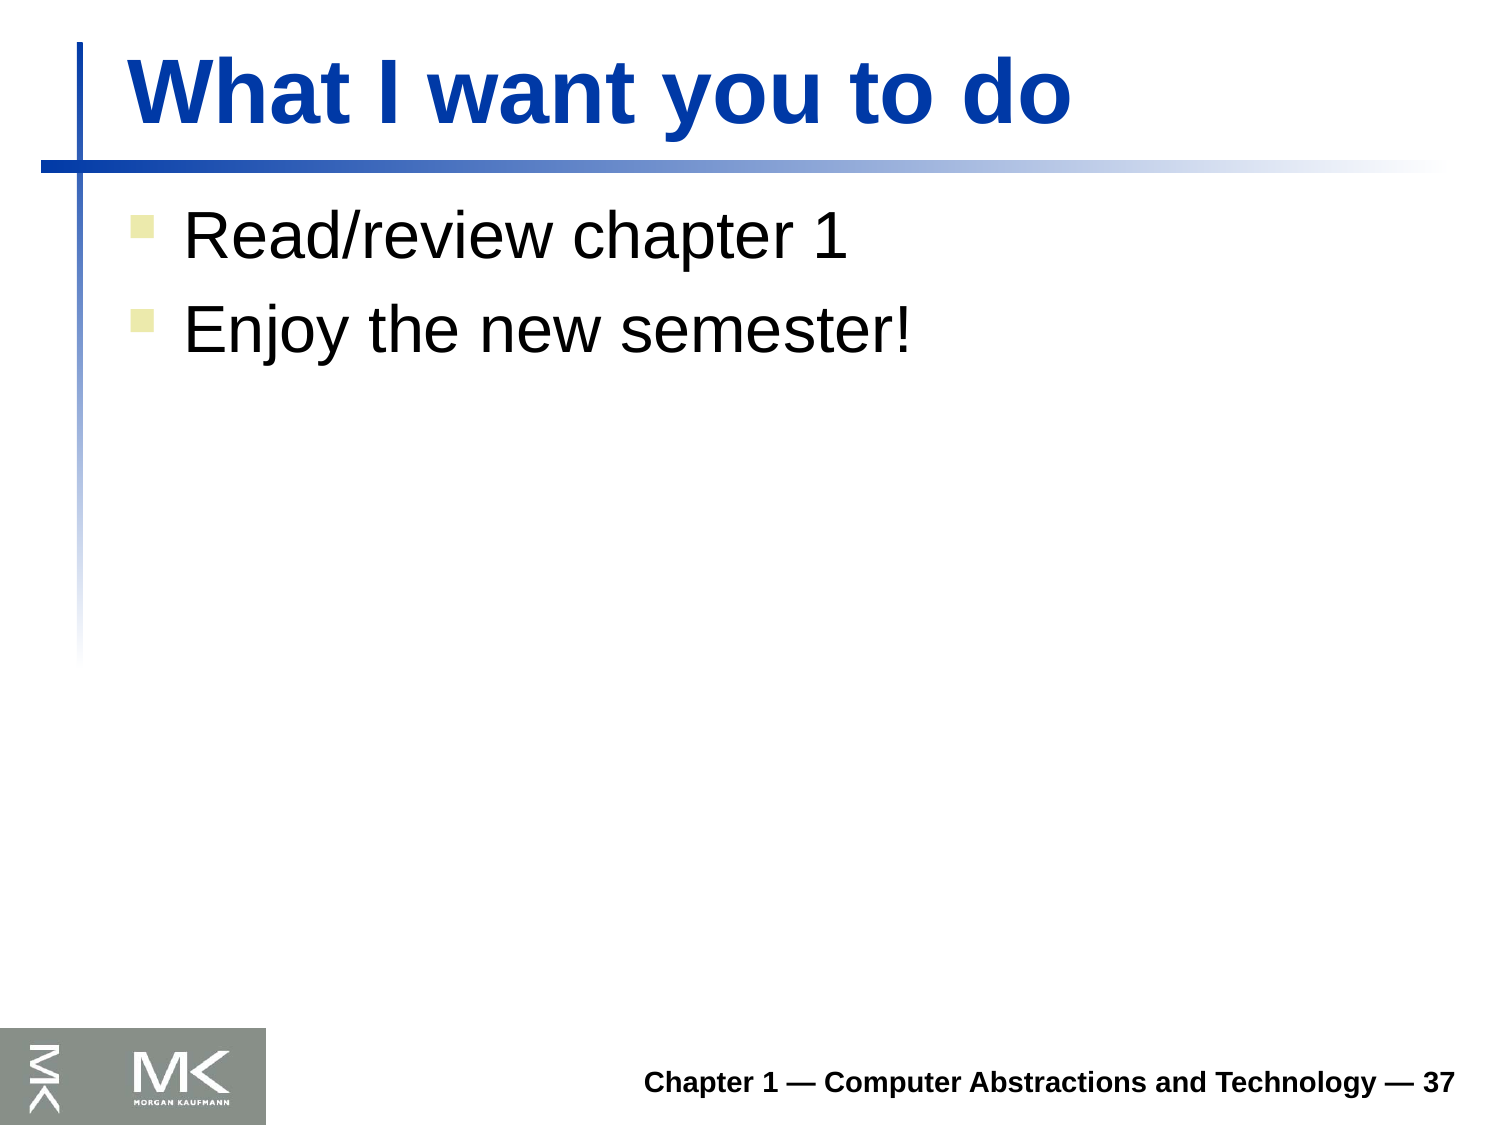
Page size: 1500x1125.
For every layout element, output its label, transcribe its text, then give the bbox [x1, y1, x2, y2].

list Read/review chapter 1 Enjoy the new semester! [112, 184, 1469, 1024]
picture [0, 1028, 266, 1125]
title What I want you to do [112, 23, 1468, 149]
footer Chapter 1 — Computer Abstractions and Technology — 37 [277, 1046, 1471, 1106]
